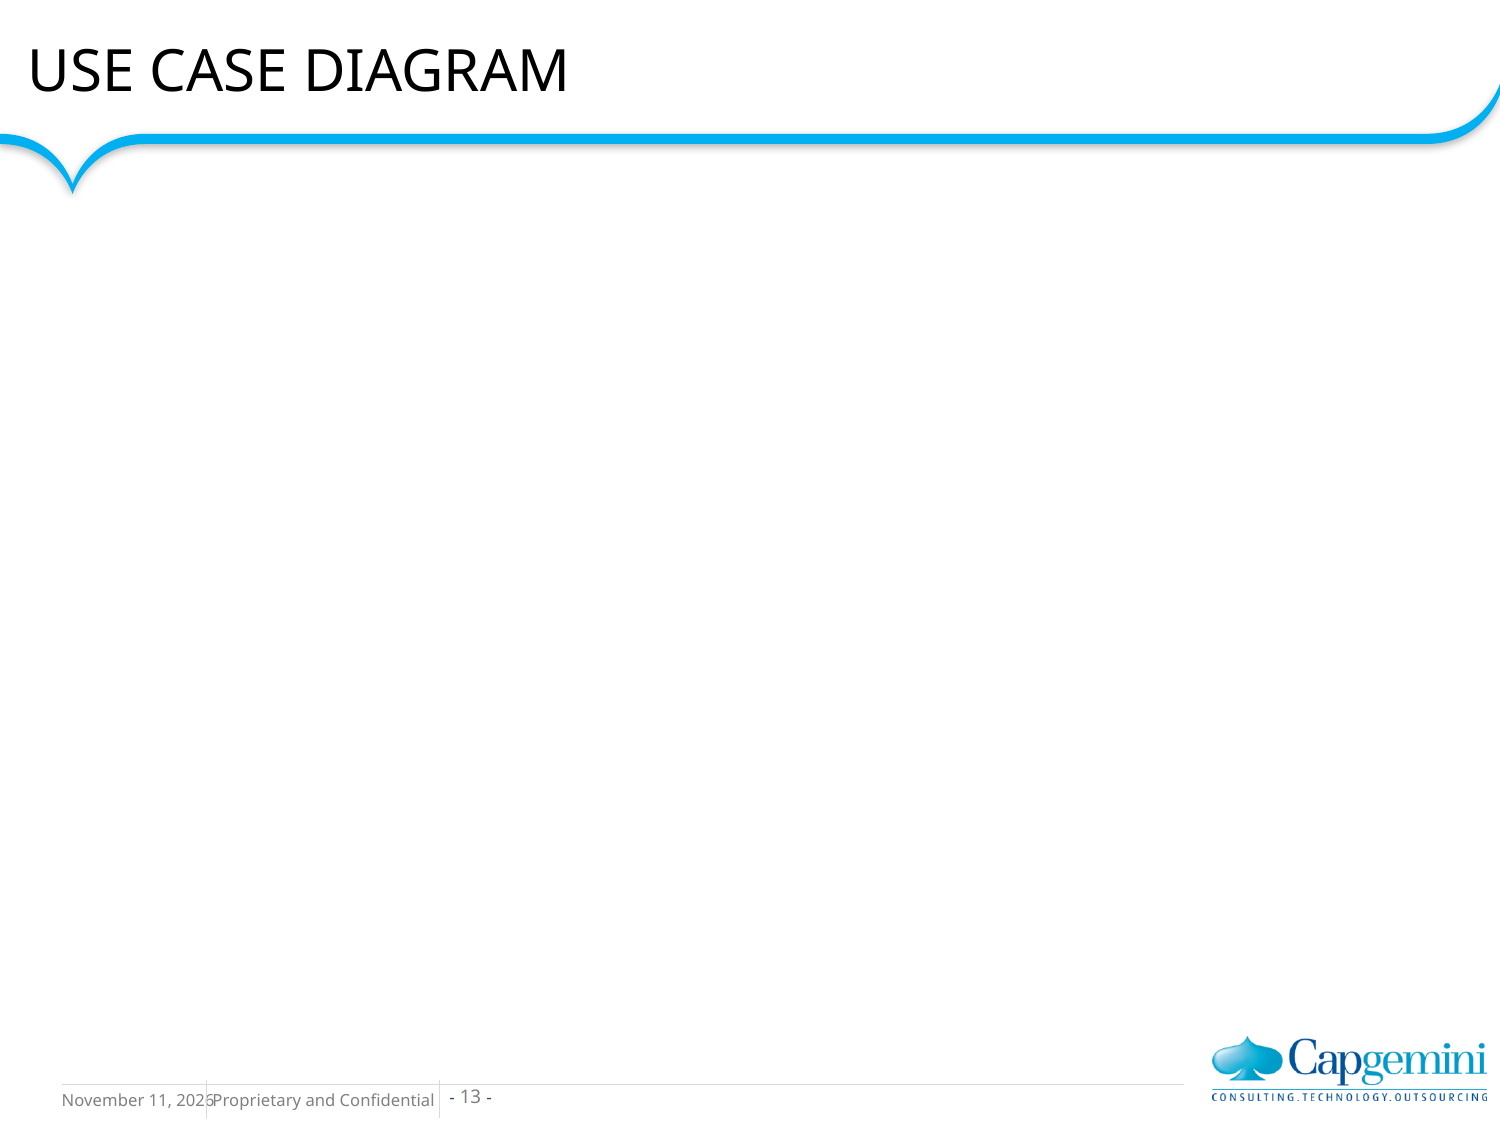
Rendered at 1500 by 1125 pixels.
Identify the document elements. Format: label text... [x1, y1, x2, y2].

picture [1212, 1036, 1487, 1101]
title USE CASE DIAGRAM [12, 3, 1363, 134]
